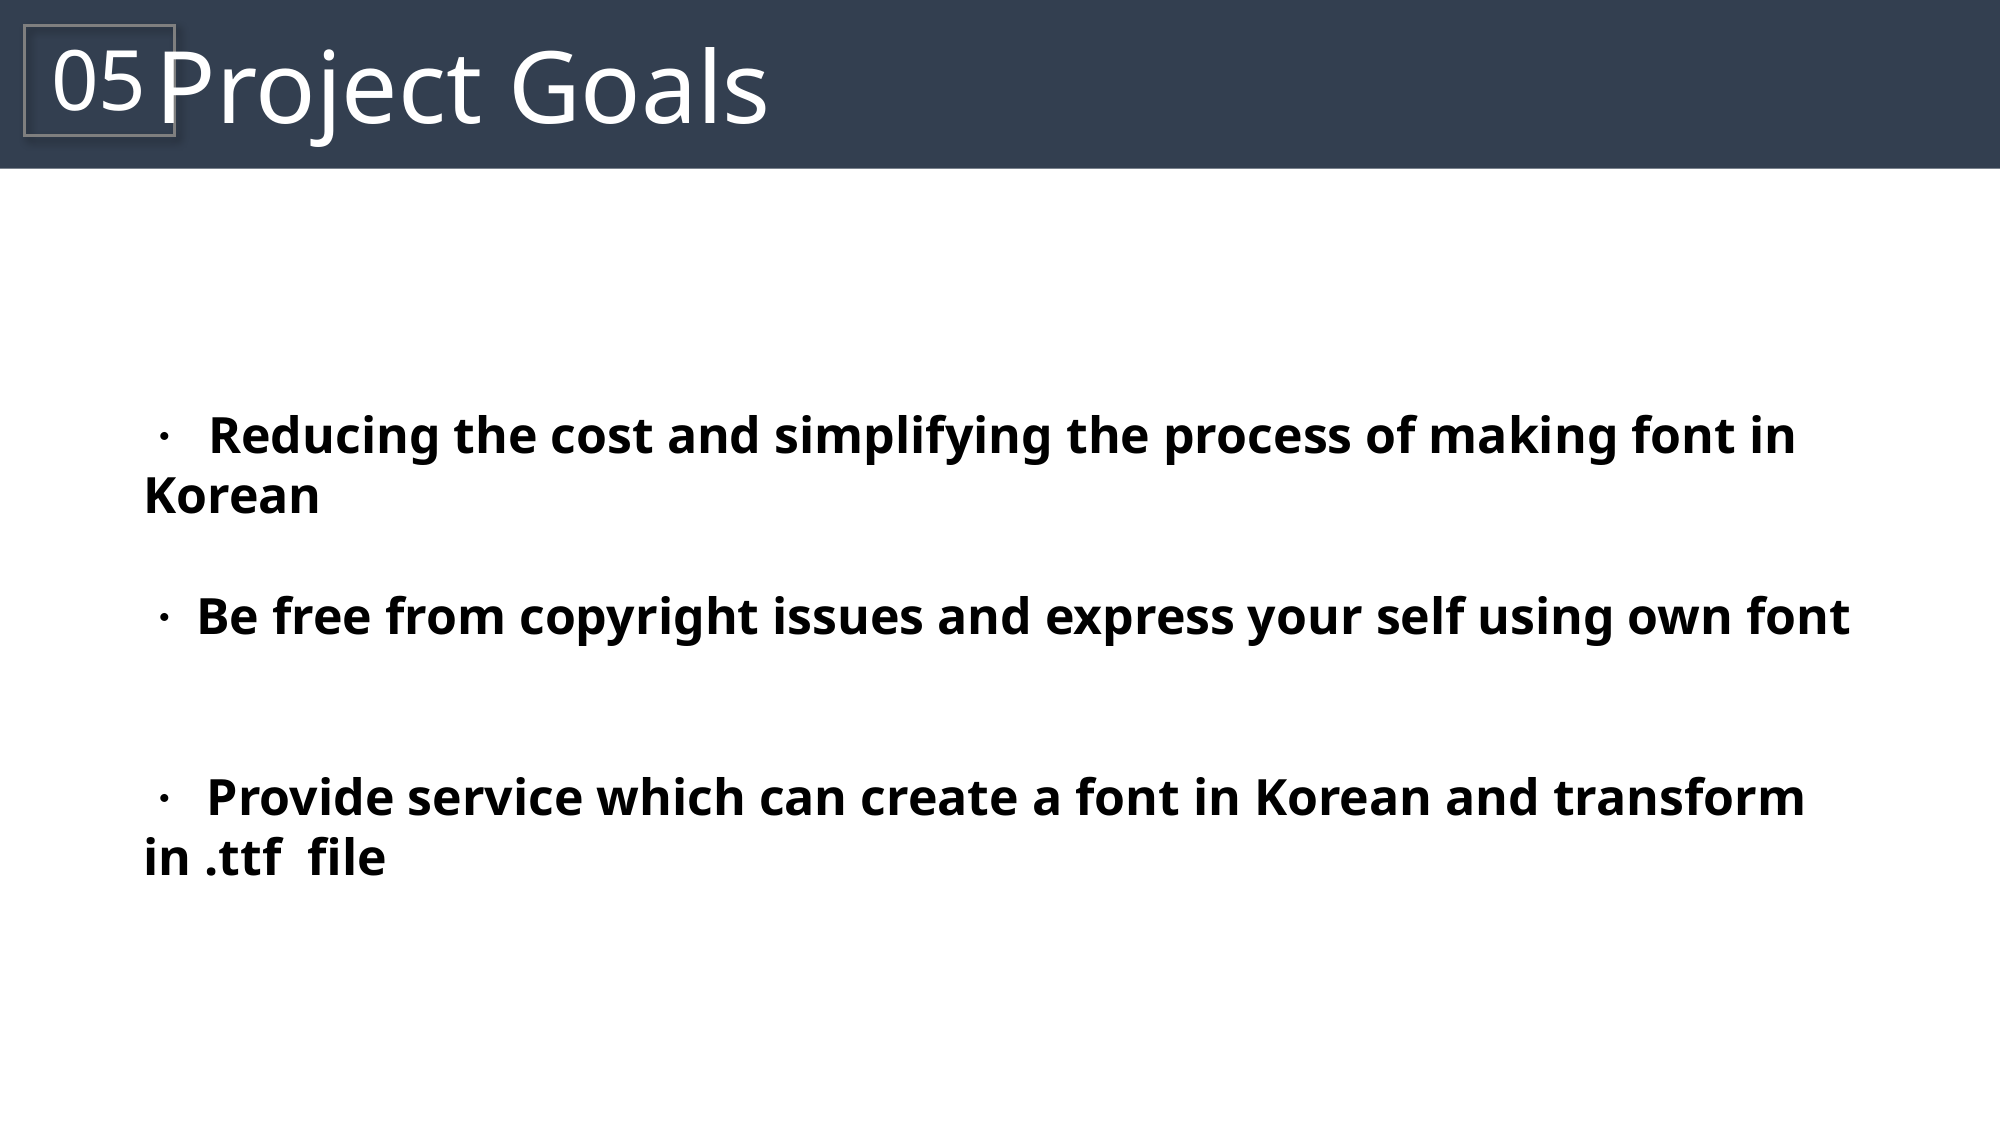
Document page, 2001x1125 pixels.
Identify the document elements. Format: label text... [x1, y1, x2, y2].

text_box [23, 24, 141, 137]
text_box Project Goals [141, 16, 787, 151]
text_box ㆍ Reducing the cost and simplifying the process of making font in Korean [128, 396, 1872, 531]
text_box 05 [36, 19, 141, 134]
text_box [0, 0, 2000, 170]
text_box ㆍBe free from copyright issues and express your self using own font [128, 577, 1872, 653]
text_box ㆍ Provide service which can create a font in Korean and transform in .ttf file [128, 758, 1954, 894]
